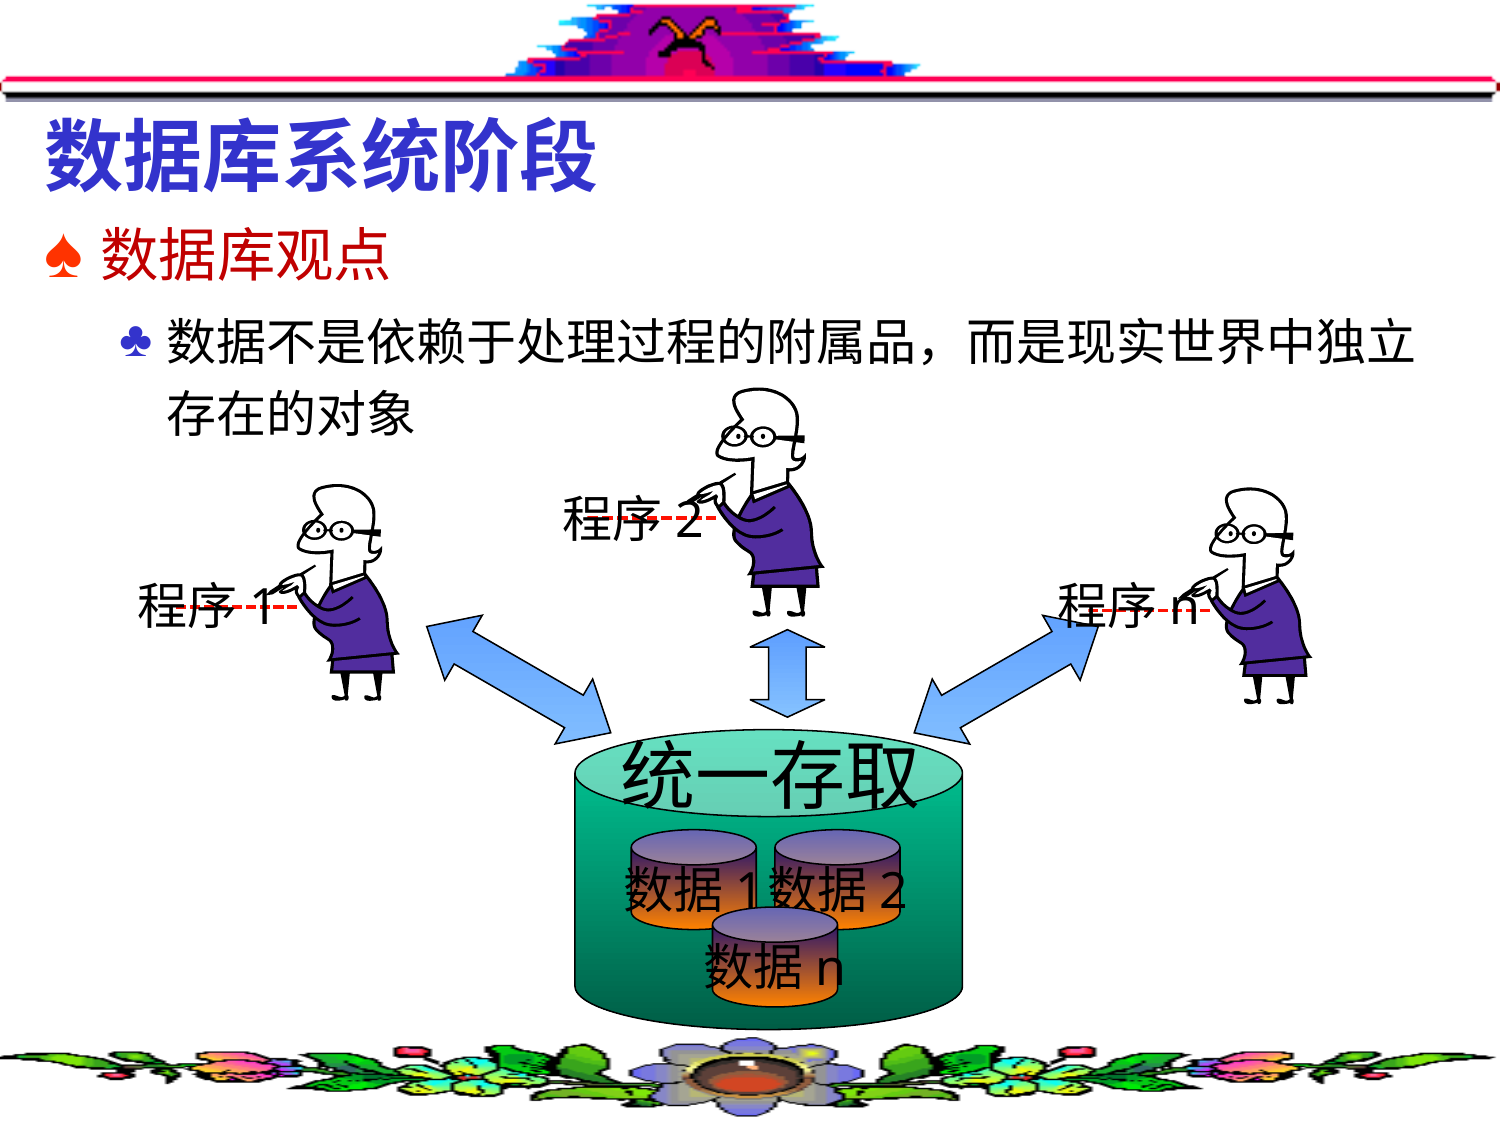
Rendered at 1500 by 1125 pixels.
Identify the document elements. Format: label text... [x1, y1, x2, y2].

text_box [132, 385, 1313, 1030]
list 数据库观点 数据不是依赖于处理过程的附属品，而是现实世界中独立存在的对象 [29, 196, 1471, 457]
picture [0, 1036, 1500, 1118]
picture [0, 2, 1500, 102]
title 数据库系统阶段 [29, 99, 1471, 196]
